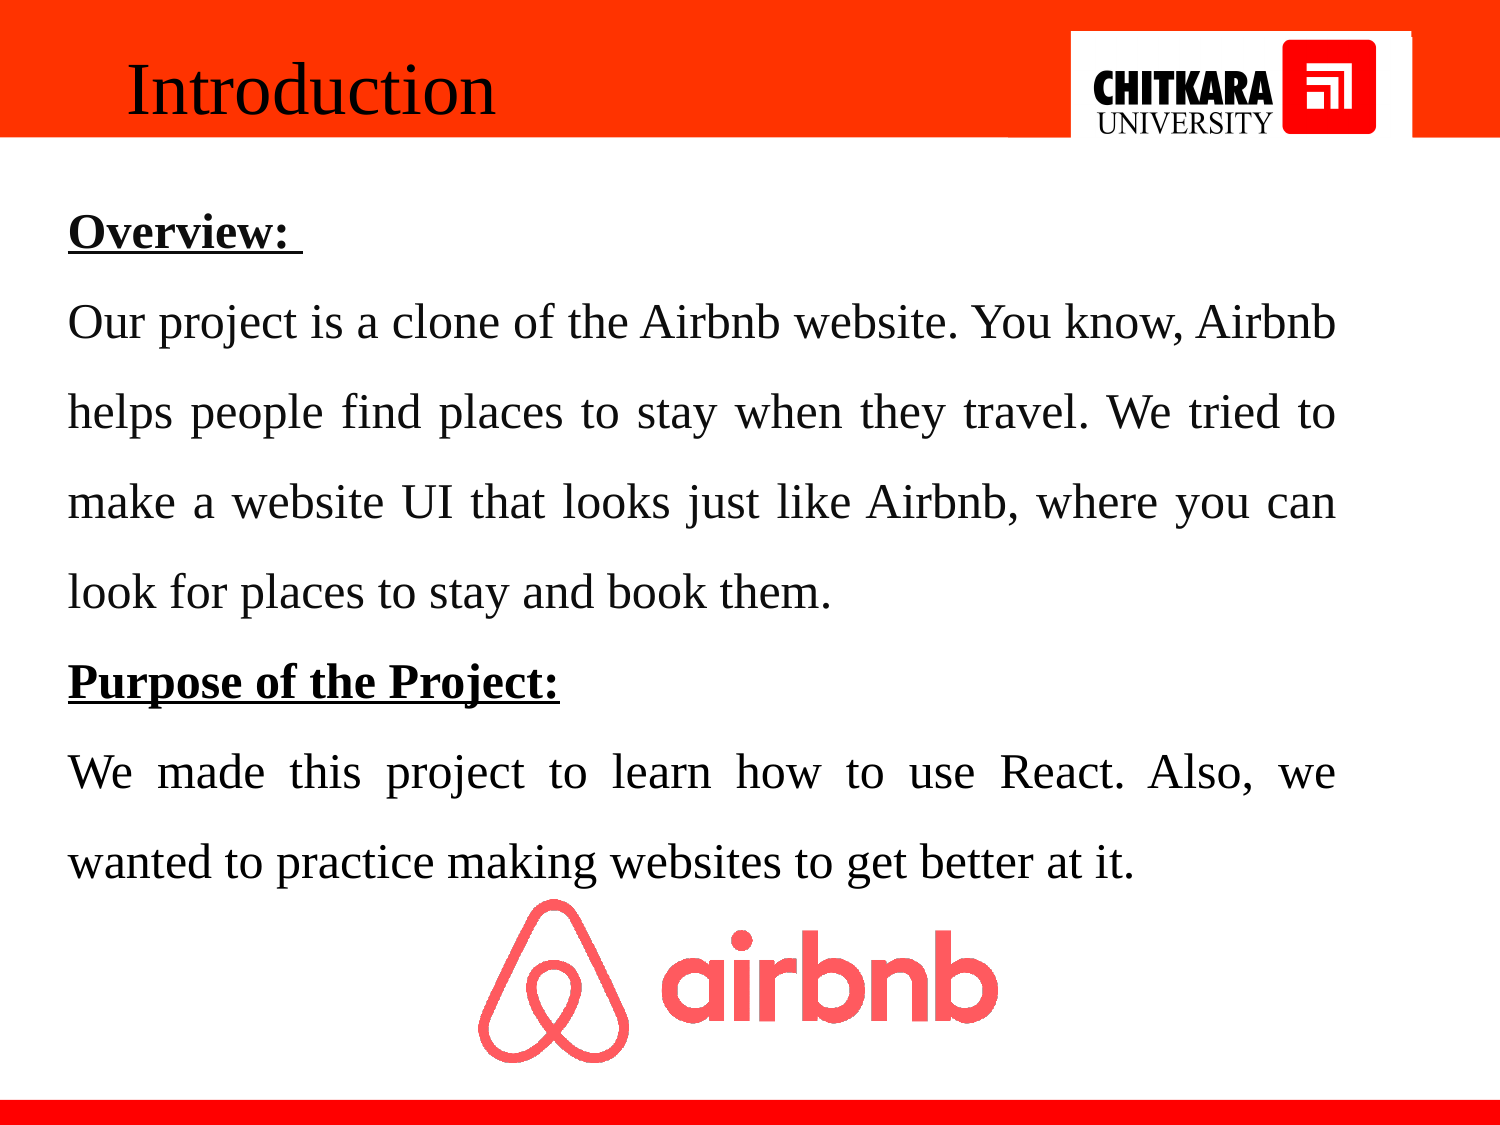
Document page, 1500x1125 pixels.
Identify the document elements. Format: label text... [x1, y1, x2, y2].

picture [478, 899, 999, 1063]
text_box Introduction [112, 32, 998, 138]
text_box Overview: Our project is a clone of the Airbnb website. You know, Airbnb helps people find places to stay when they travel. We tried to make a website UI that looks just like Airbnb, where you can look for places to stay and book them. Purpose of the Project: We made this project to learn how to use React. Also, we wanted to practice making websites to get better at it. [53, 160, 1353, 896]
picture [1074, 37, 1391, 138]
